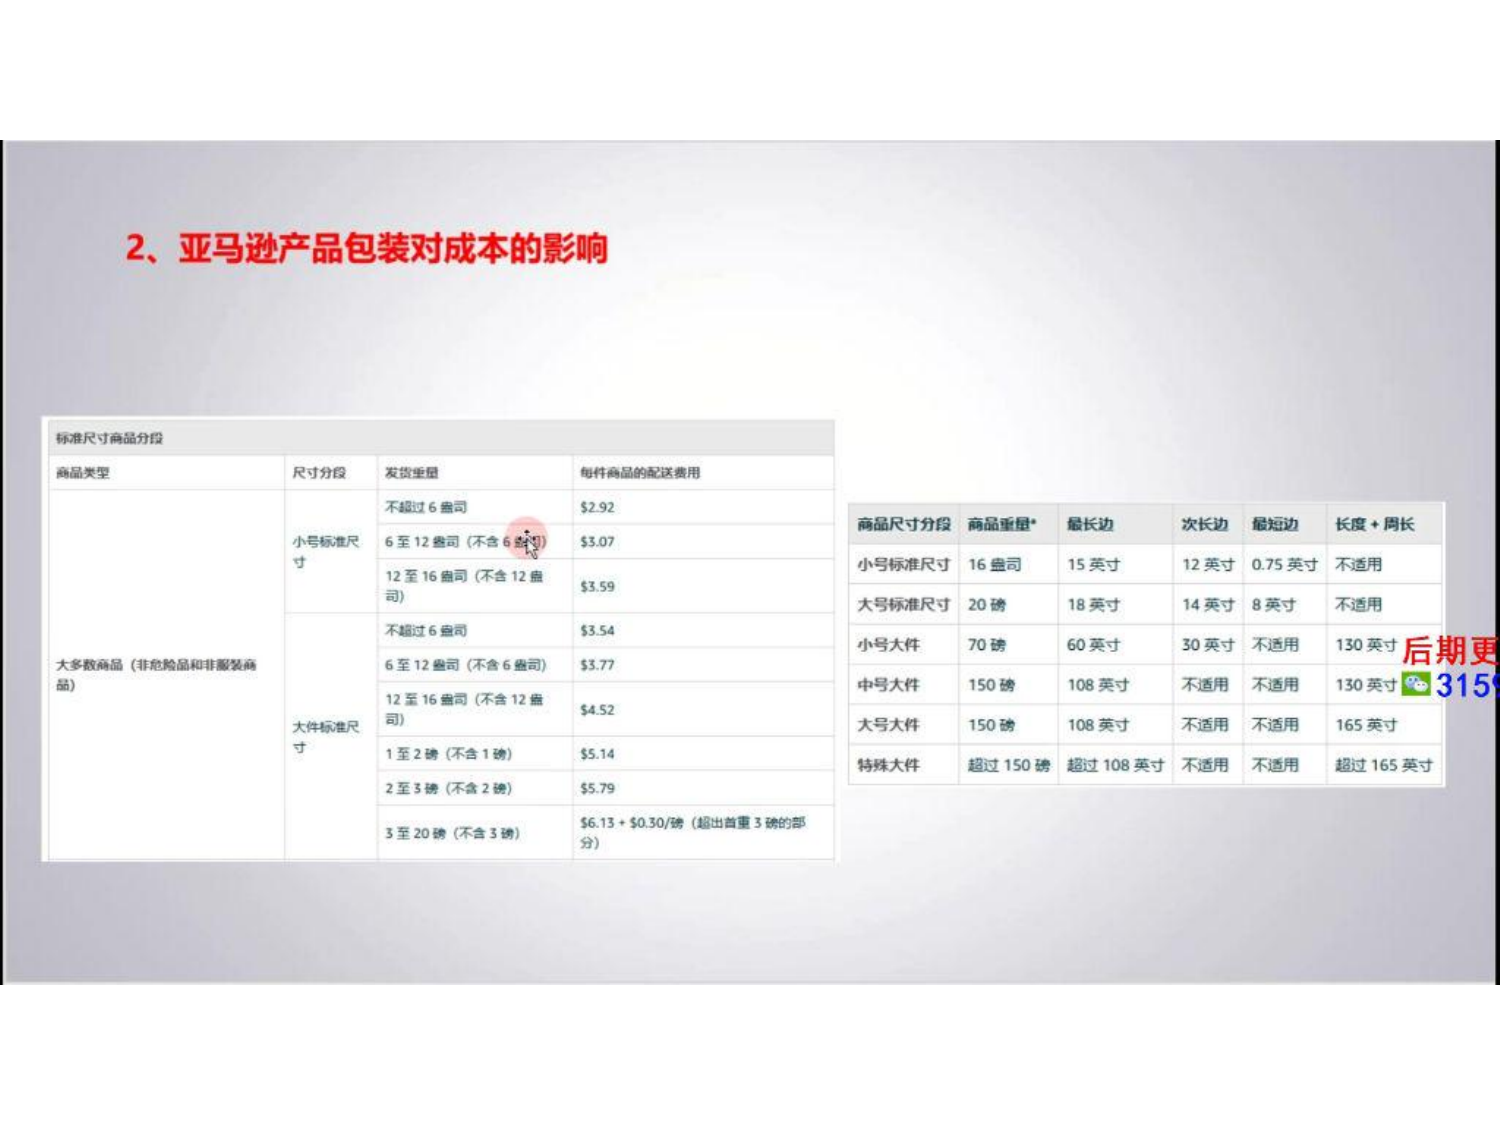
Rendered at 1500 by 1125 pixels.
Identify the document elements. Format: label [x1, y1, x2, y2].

picture [0, 140, 1500, 985]
